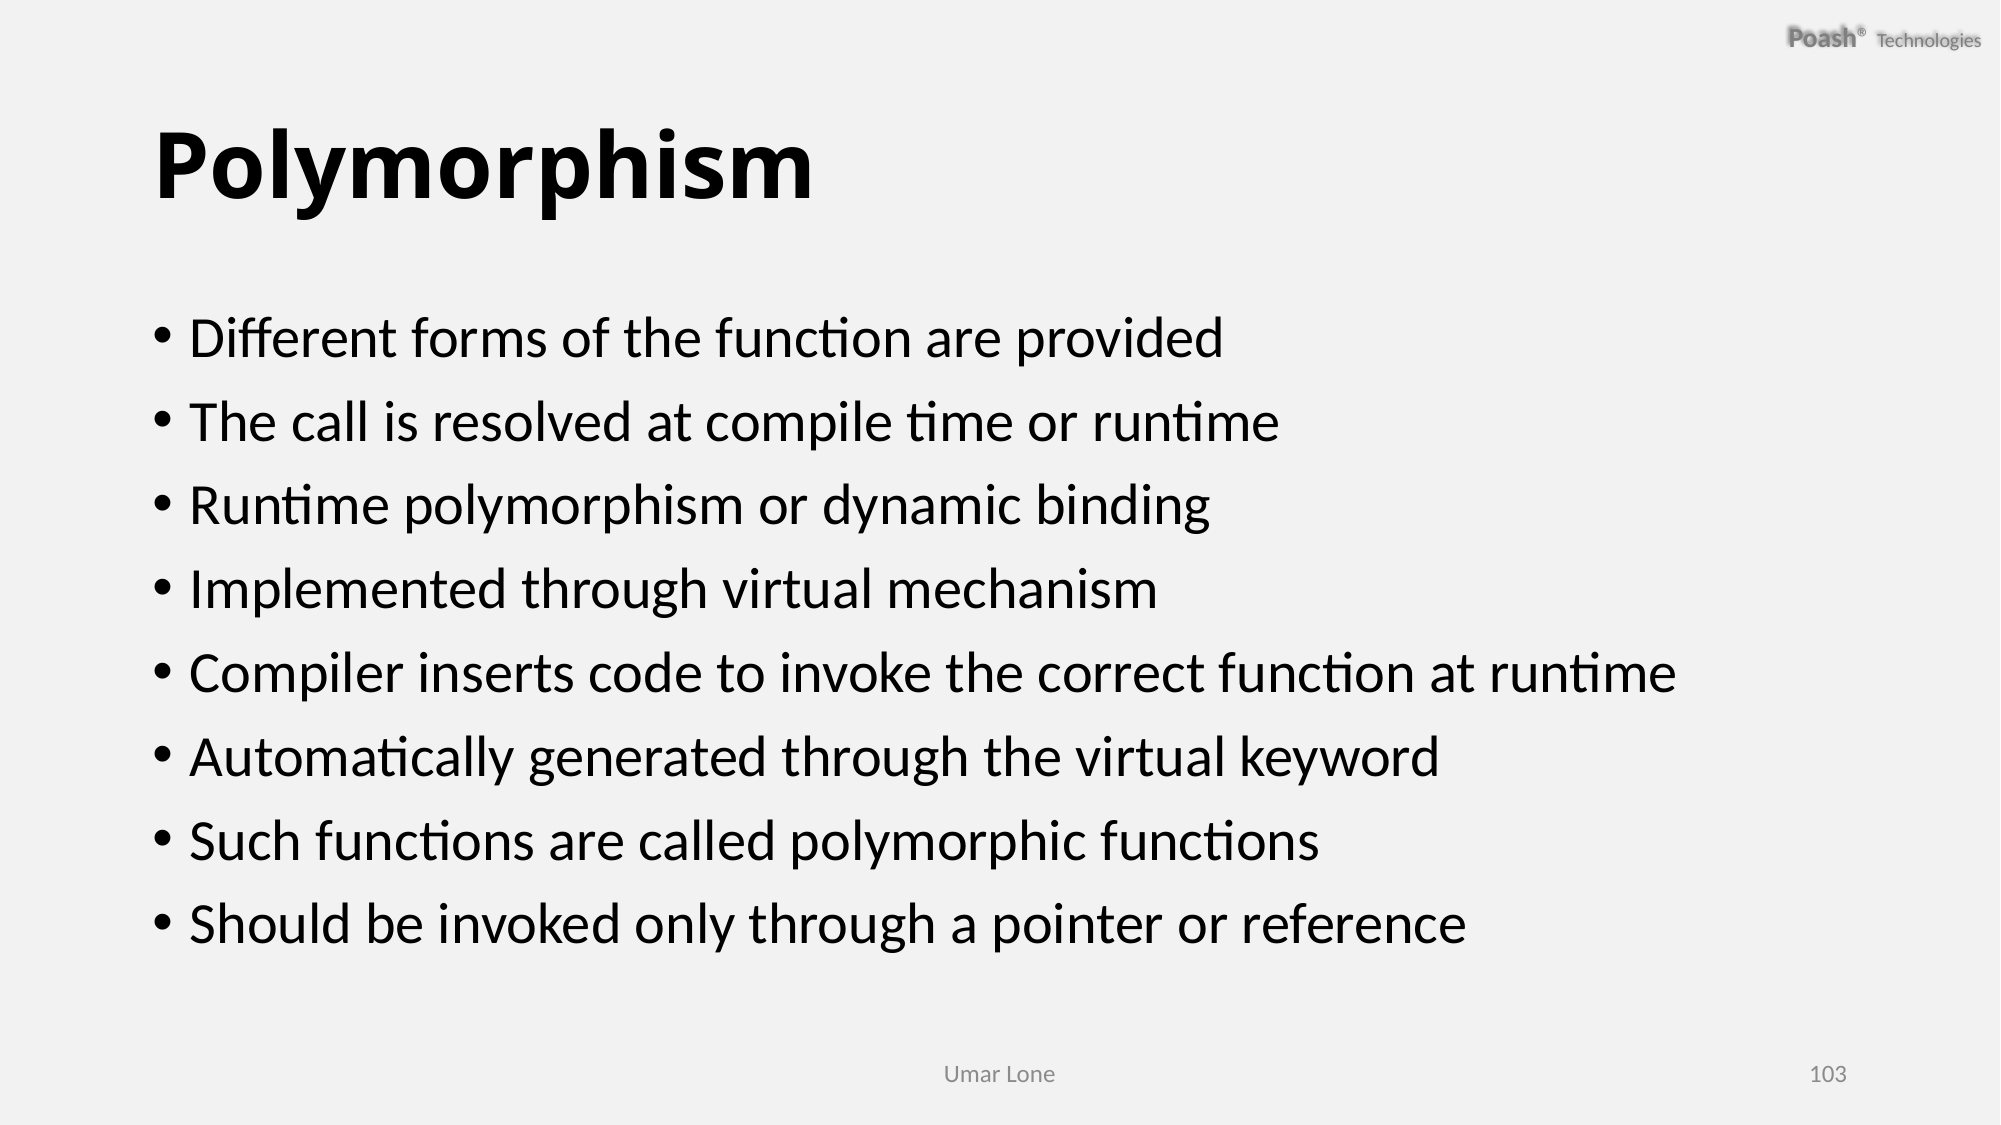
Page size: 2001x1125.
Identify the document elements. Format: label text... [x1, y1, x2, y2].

slide_number 103 [1412, 1042, 1863, 1103]
footer Umar Lone [662, 1042, 1338, 1103]
list Different forms of the function are provided The call is resolved at compile time or runtime Runtime polymorphism or dynamic binding Implemented through virtual mechanism Compiler inserts code to invoke the correct function at runtime Automatically generated through the virtual keyword Such functions are called polymorphic functions Should be invoked only through a pointer or reference [137, 299, 1863, 1014]
title Polymorphism [137, 59, 1863, 278]
